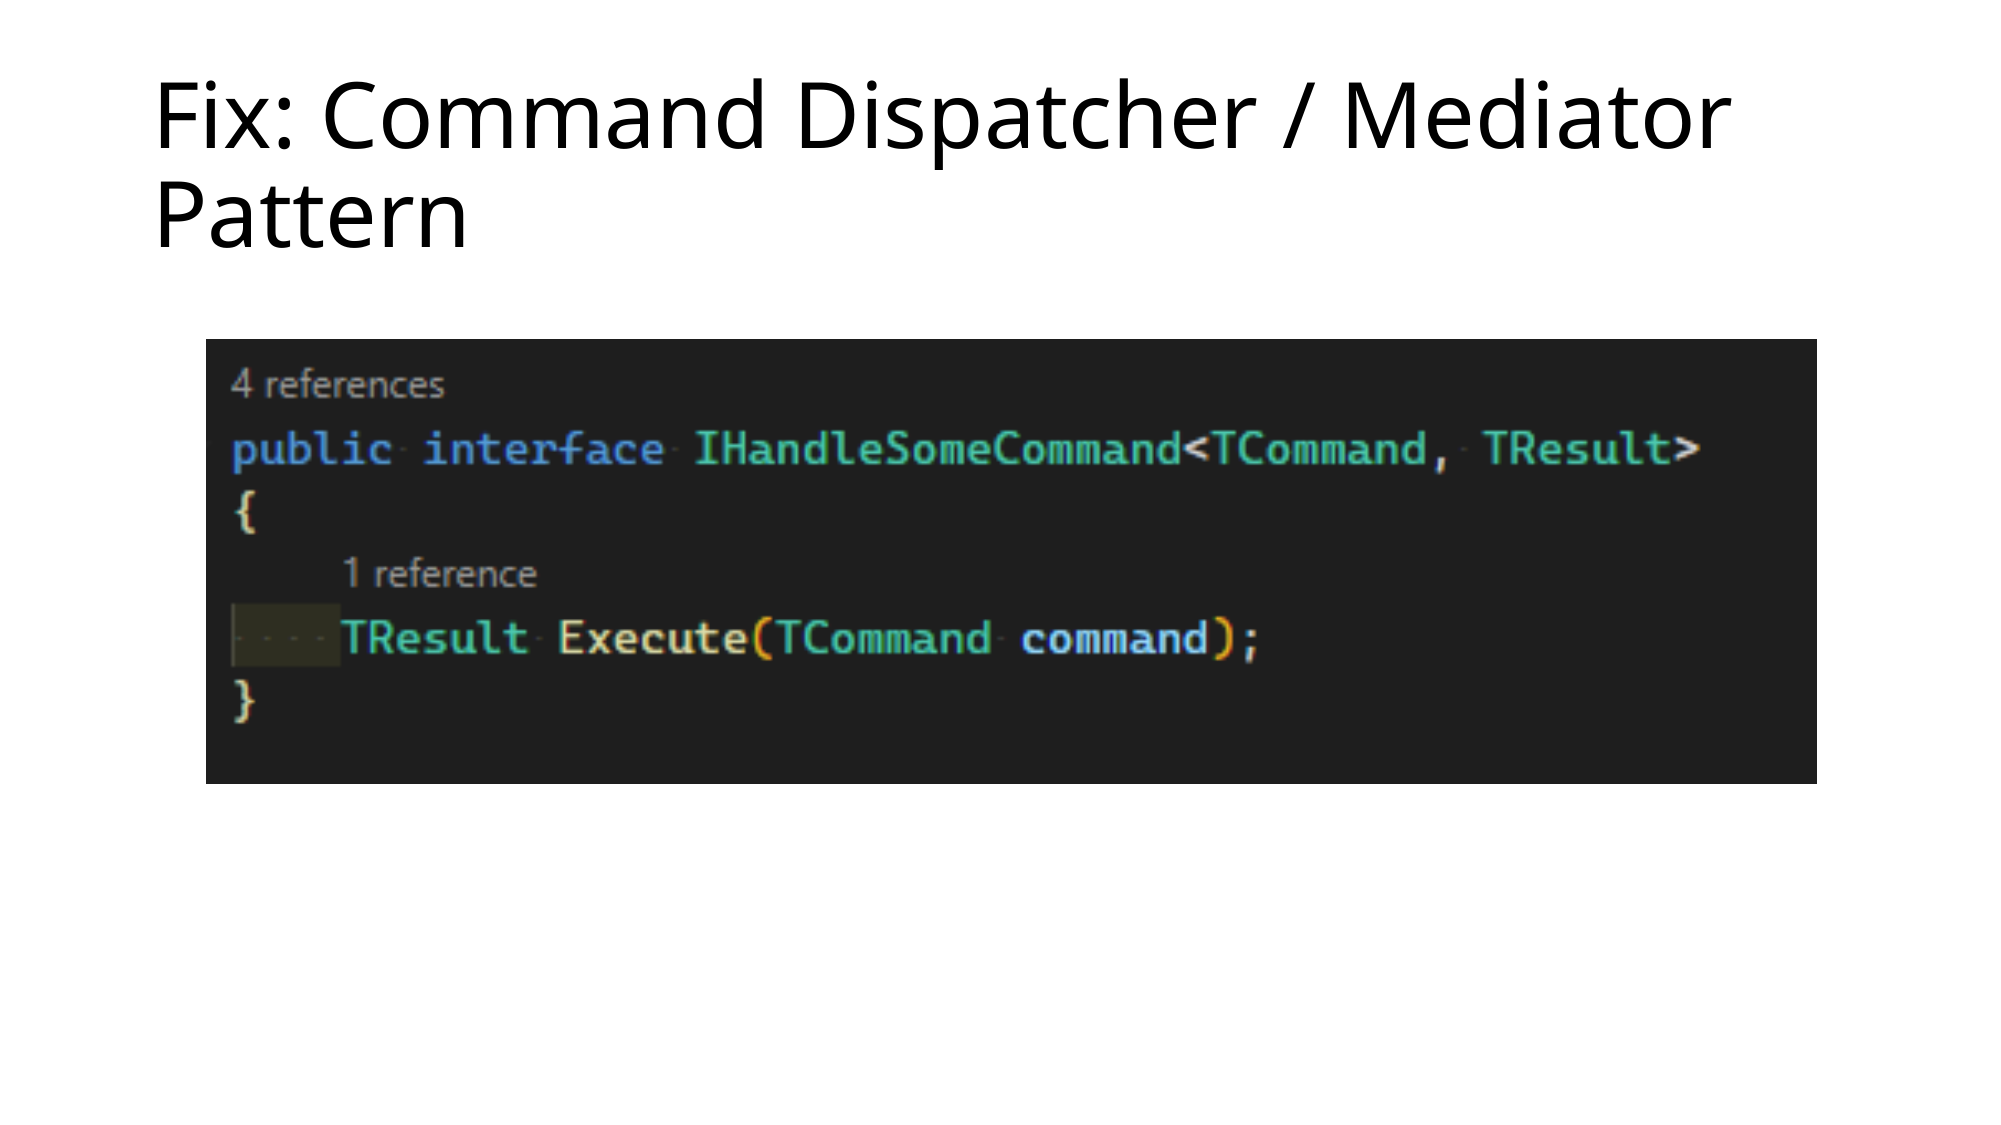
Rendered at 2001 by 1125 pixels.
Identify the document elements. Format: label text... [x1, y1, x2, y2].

title Fix: Command Dispatcher / Mediator Pattern [137, 59, 1863, 278]
picture [206, 339, 1817, 784]
